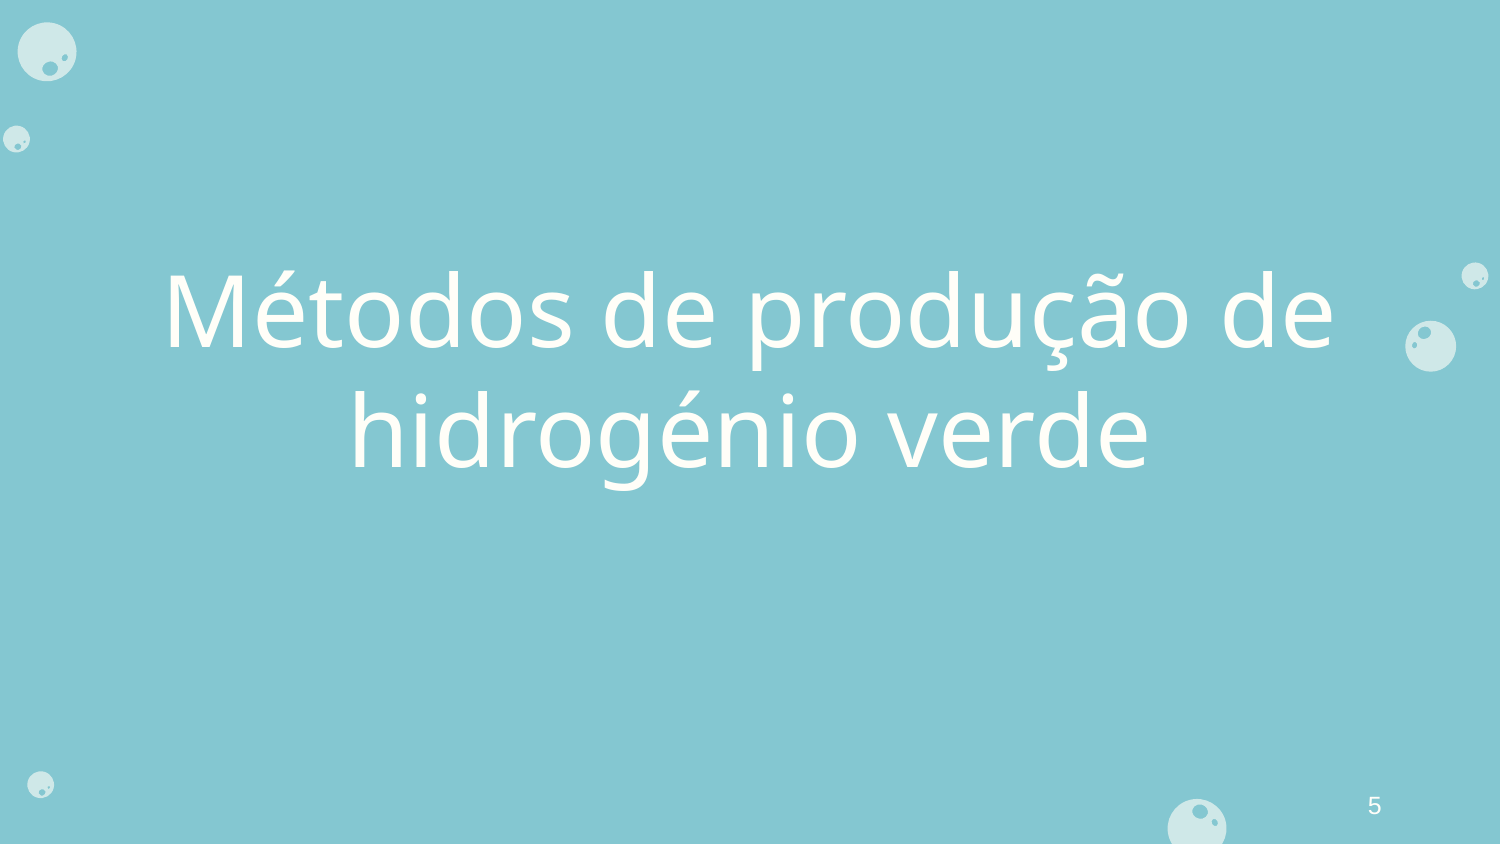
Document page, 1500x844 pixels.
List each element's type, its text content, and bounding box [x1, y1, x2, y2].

title Métodos de produção de hidrogénio verde [118, 177, 1382, 558]
slide_number 5 [1059, 782, 1397, 828]
